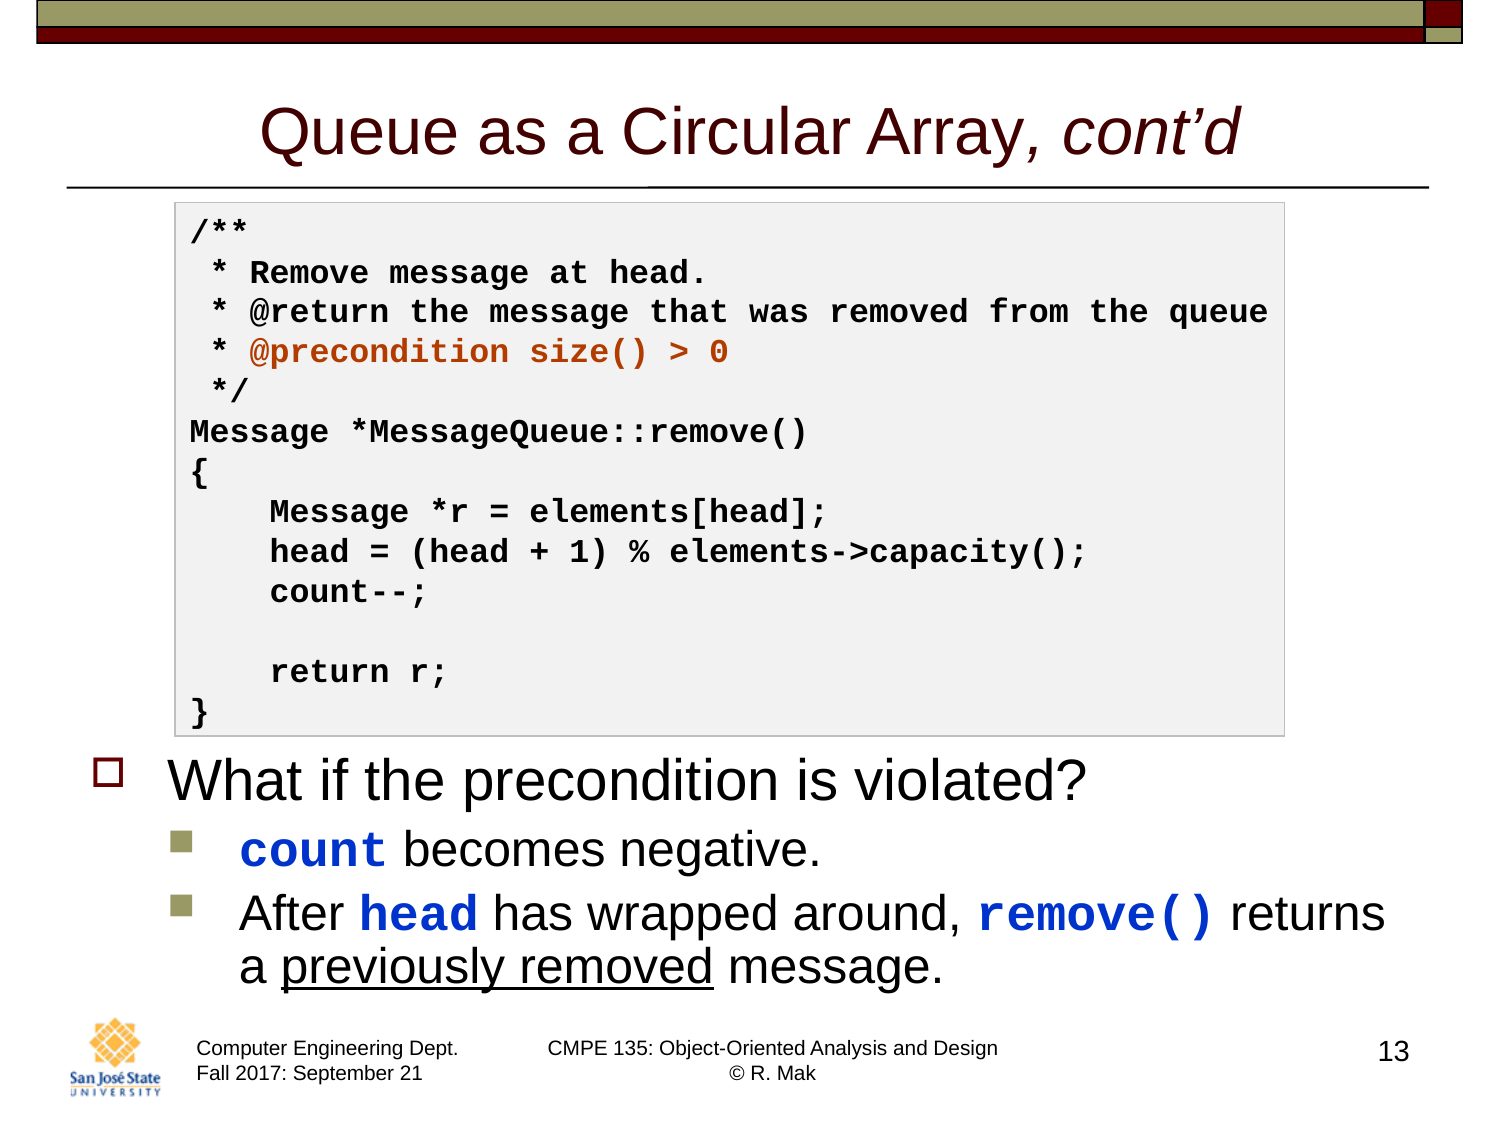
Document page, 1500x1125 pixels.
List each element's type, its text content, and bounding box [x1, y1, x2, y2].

title Queue as a Circular Array, cont’d [75, 67, 1425, 175]
list What if the precondition is violated? count becomes negative. After head has wrapped around, remove() returns a previously removed message. [75, 742, 1425, 1013]
text_box /** * Remove message at head. * @return the message that was removed from the queue * @precondition size() > 0 */ Message *MessageQueue::remove() { Message *r = elements[head]; head = (head + 1) % elements->capacity(); count--; return r; } [174, 202, 1285, 737]
picture [60, 1012, 166, 1112]
slide_number 13 [1335, 1025, 1425, 1100]
